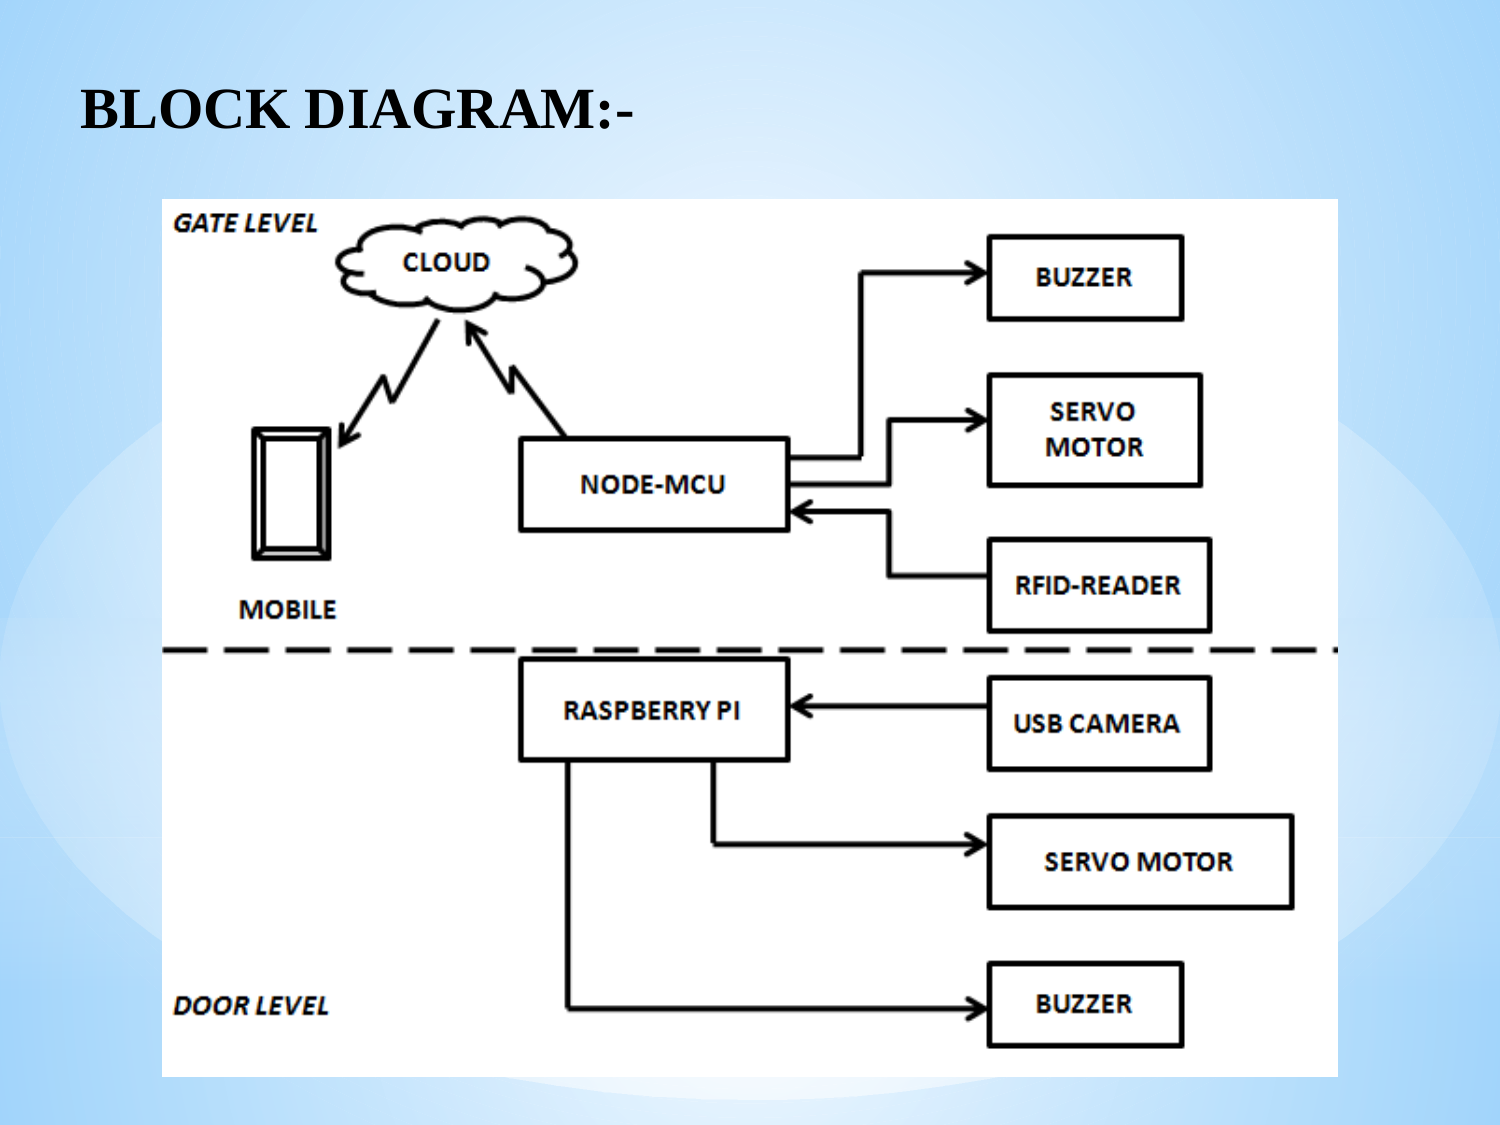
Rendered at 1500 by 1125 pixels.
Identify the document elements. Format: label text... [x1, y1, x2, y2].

text_box BLOCK DIAGRAM:- [65, 62, 651, 148]
picture [162, 199, 1338, 1077]
